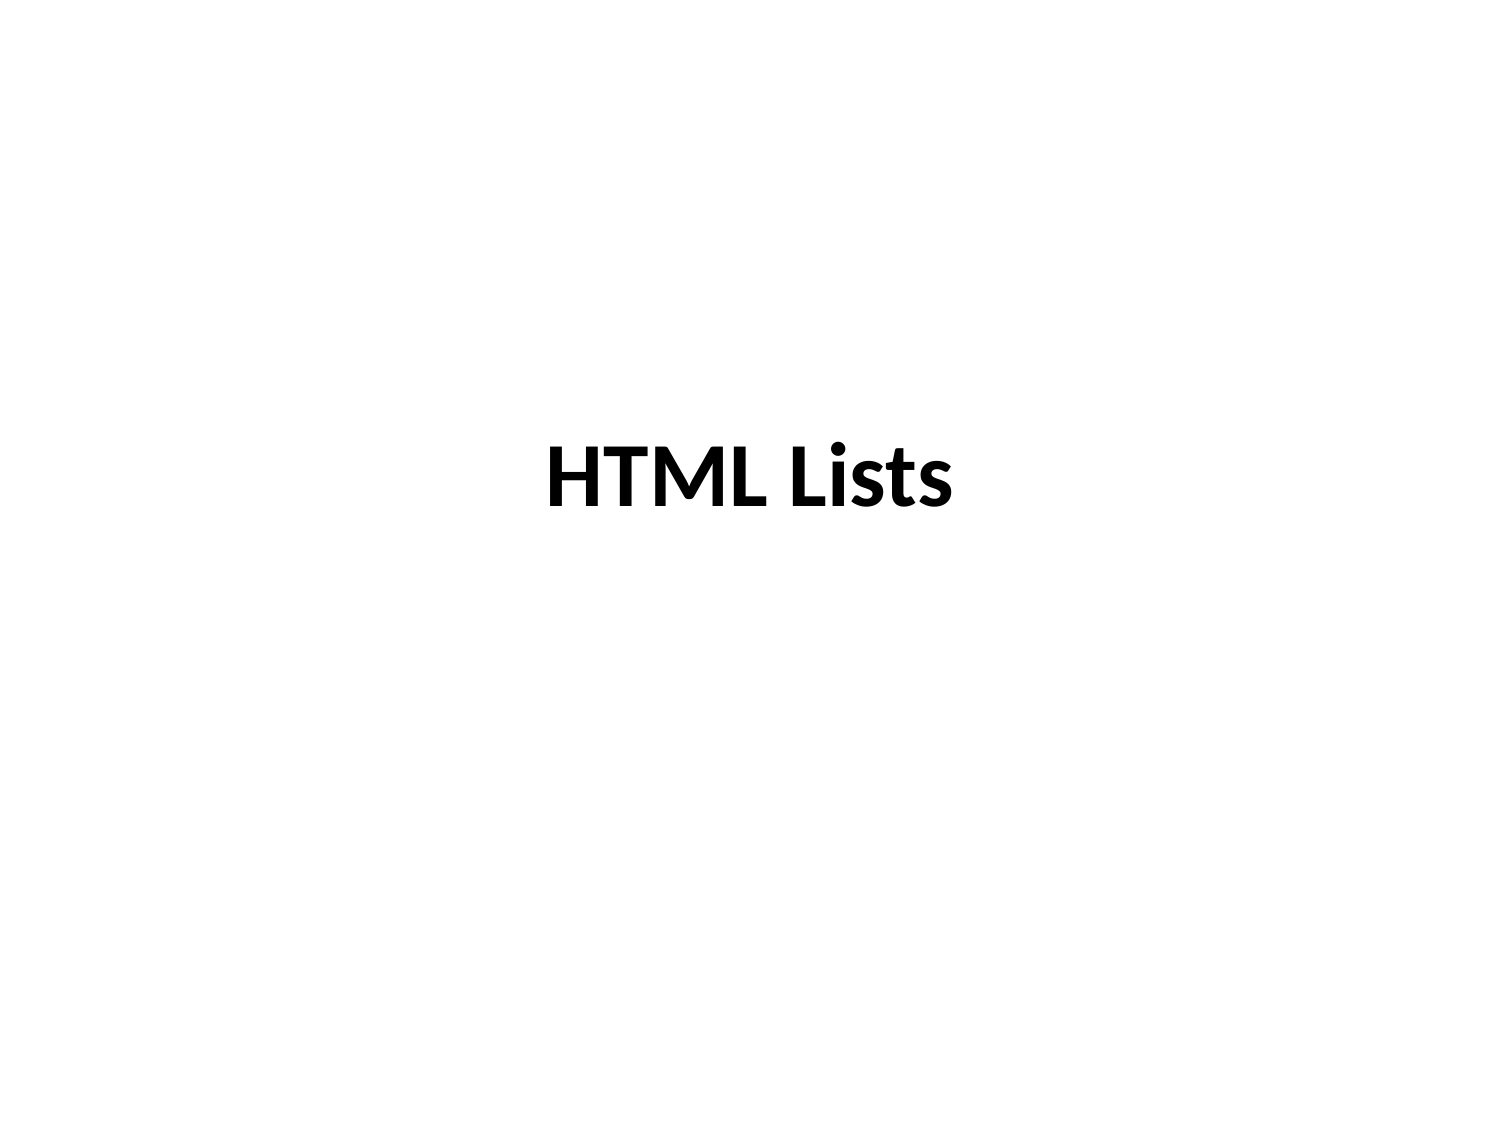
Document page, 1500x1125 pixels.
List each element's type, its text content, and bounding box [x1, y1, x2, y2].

title HTML Lists [112, 349, 1388, 591]
